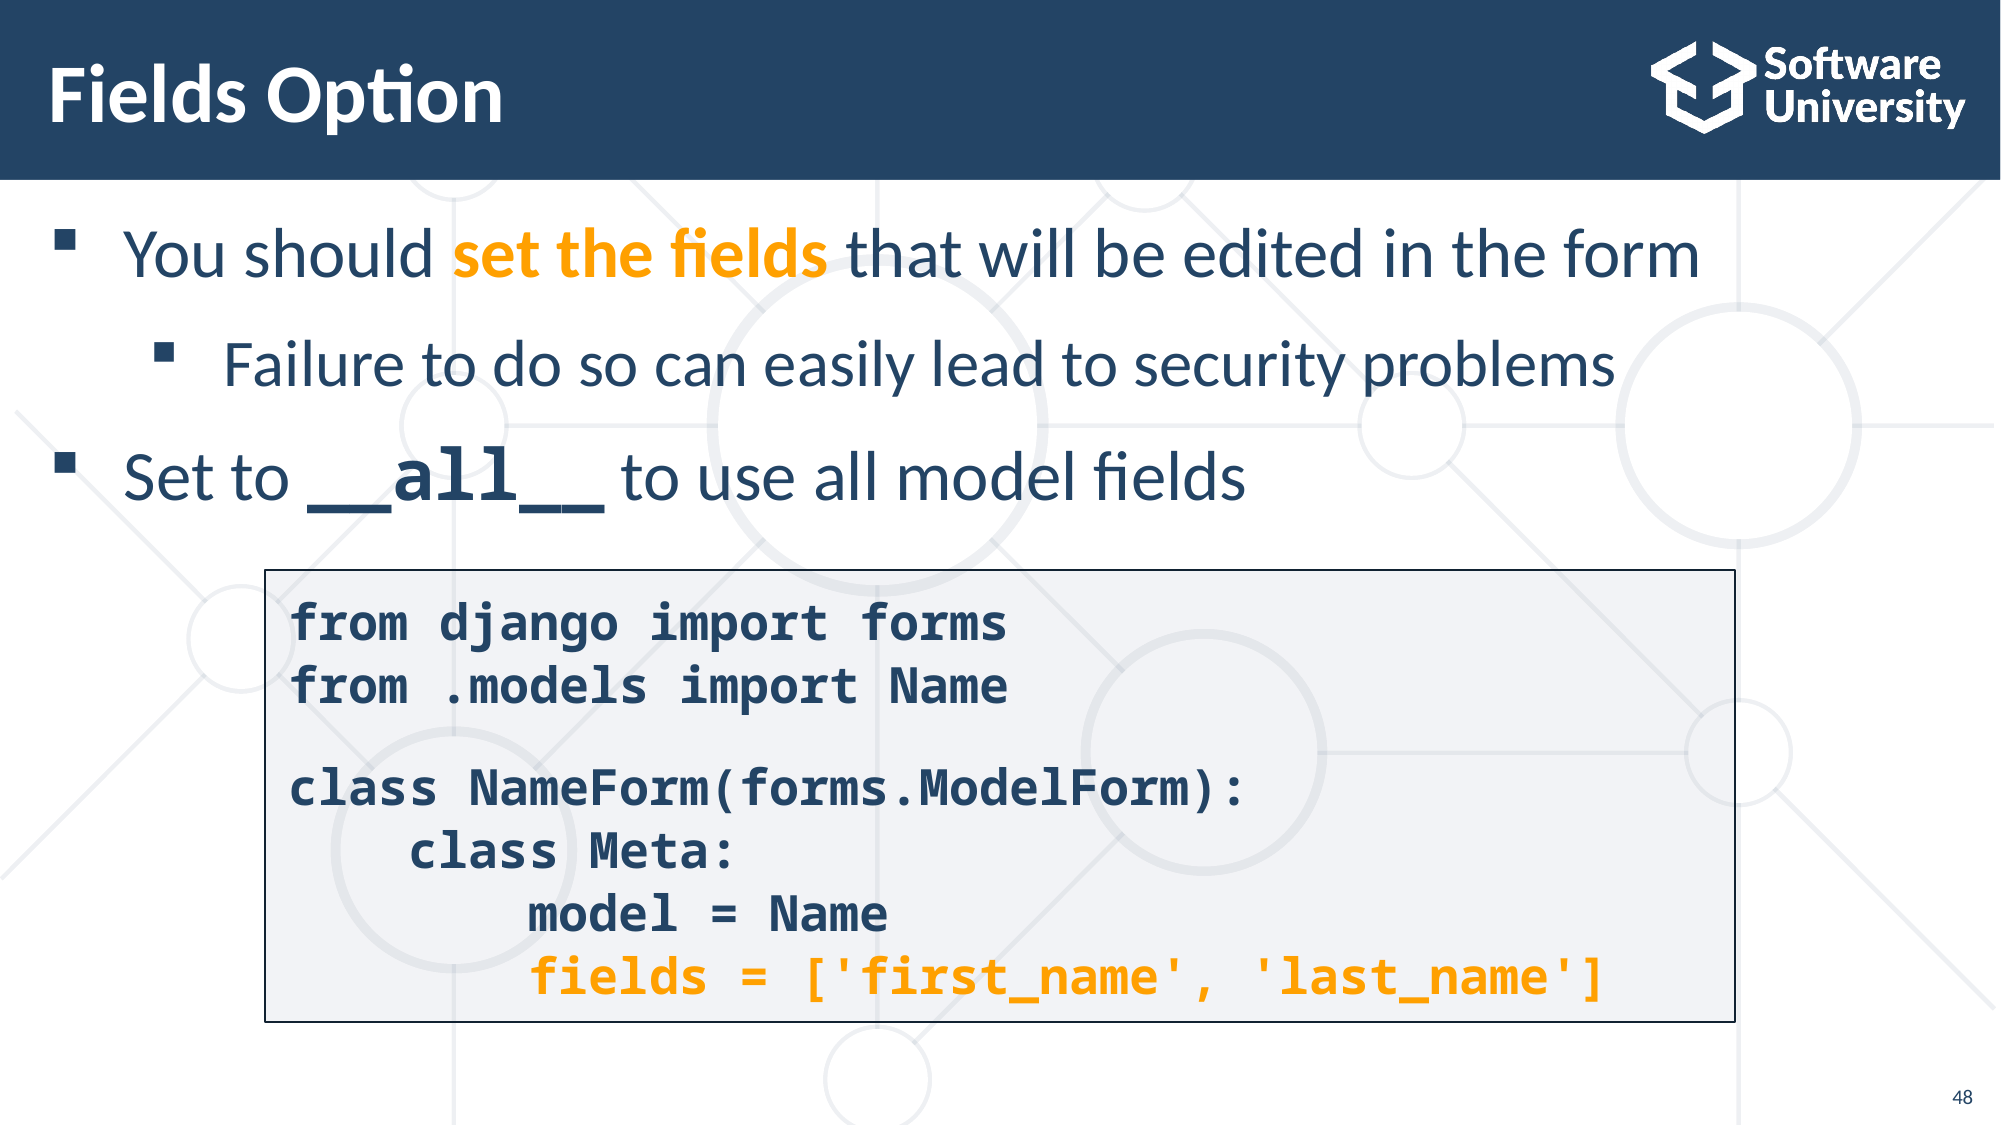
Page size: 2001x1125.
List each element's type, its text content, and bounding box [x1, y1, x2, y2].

text_box from django import forms from .models import Name class NameForm(forms.ModelForm): class Meta: model = Name fields = ['first_name', 'last_name'] [265, 569, 1735, 1023]
text_box 48 [1927, 1067, 1989, 1117]
title Fields Option [31, 16, 1625, 162]
list You should set the fields that will be edited in the form Failure to do so can easily lead to security problems Set to __all__ to use all model fields [31, 196, 1969, 1109]
picture [1651, 41, 1966, 134]
